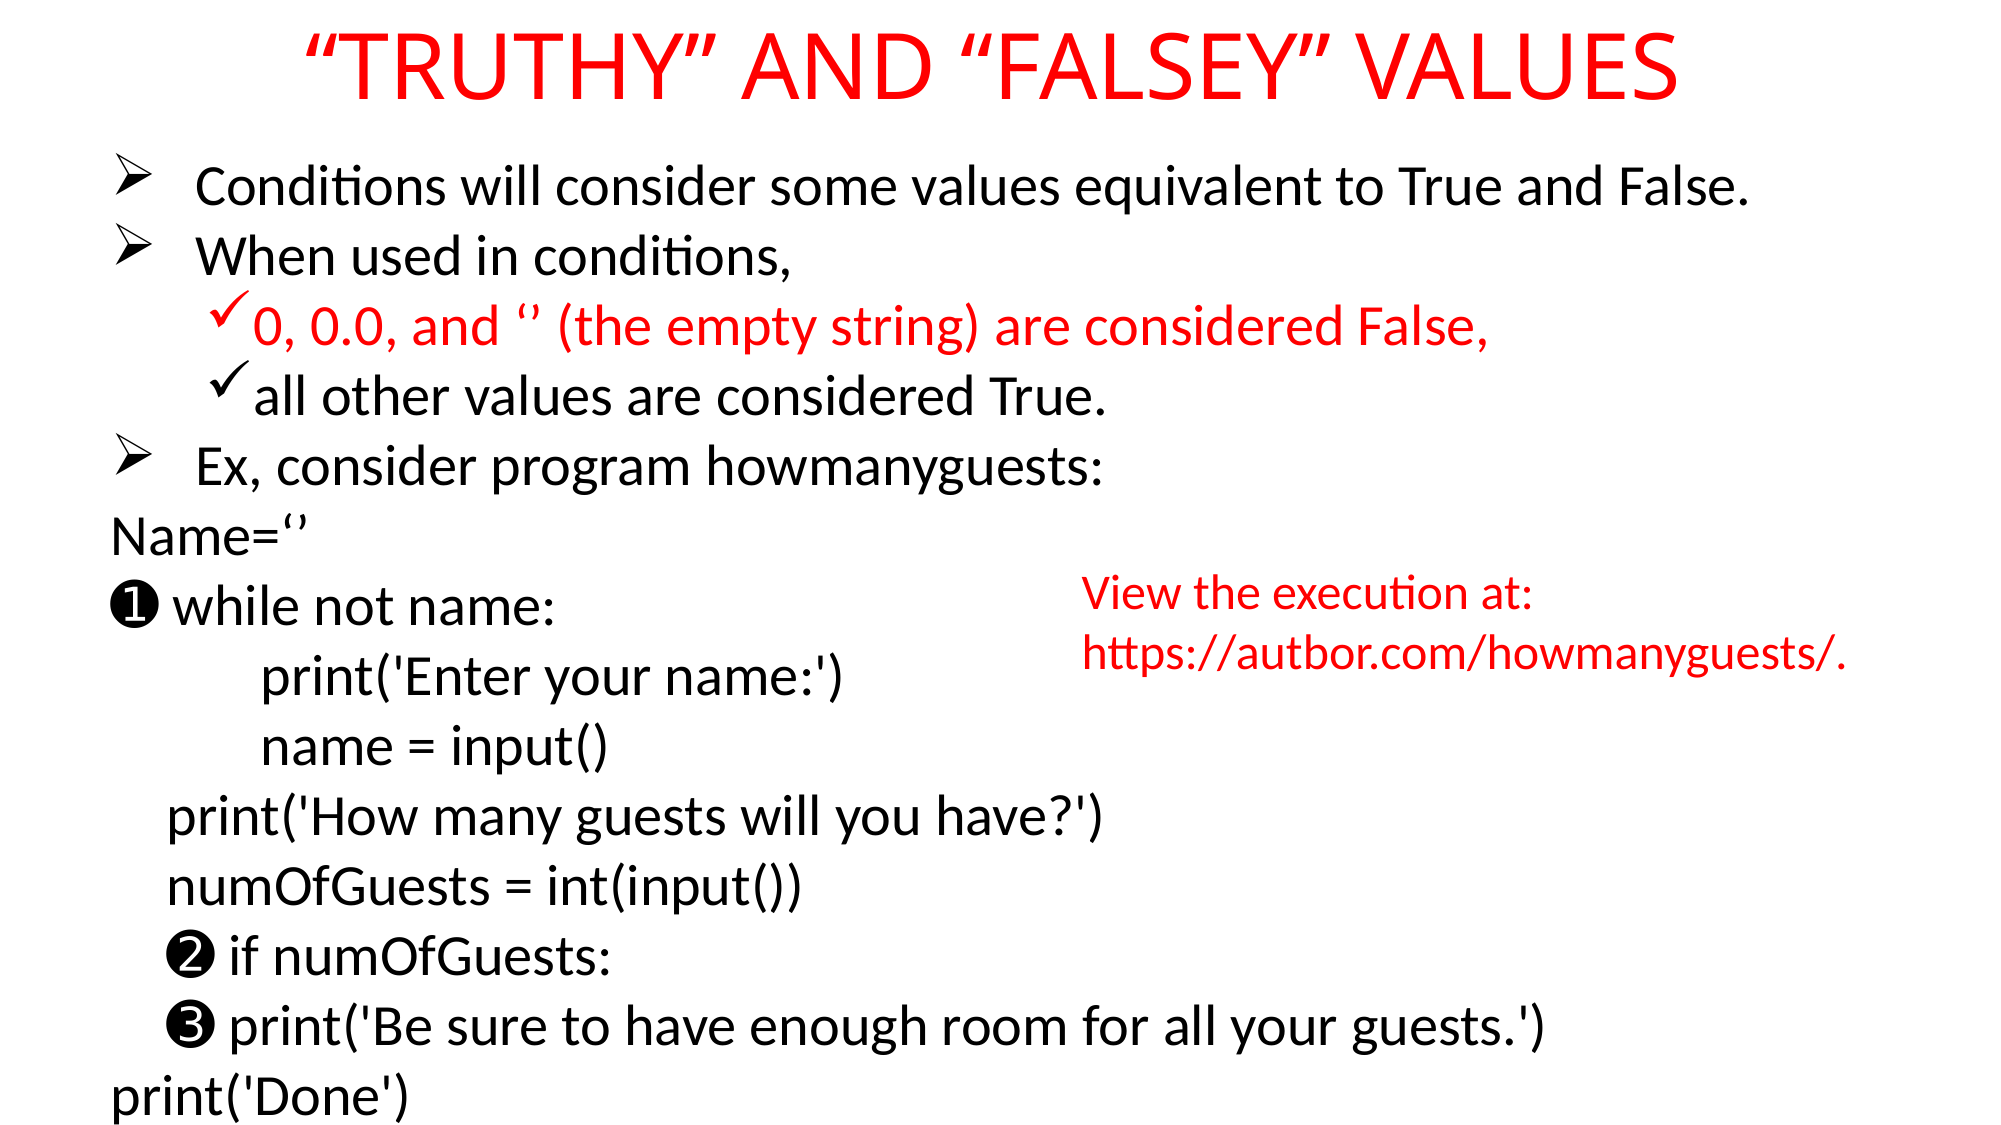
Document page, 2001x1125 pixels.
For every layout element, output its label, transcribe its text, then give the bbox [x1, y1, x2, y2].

title “TRUTHY” AND “FALSEY” VALUES [26, 0, 1962, 140]
text_box View the execution at: https://autbor.com/howmanyguests/. [1066, 552, 1962, 687]
text_box Conditions will consider some values equivalent to True and False. When used in conditions, 0, 0.0, and ‘’ (the empty string) are considered False, all other values are considered True. Ex, consider program howmanyguests: Name=‘’ ➊ while not name: print('Enter your name:') name = input() print('How many guests will you have?') numOfGuests = int(input()) ➋ if numOfGuests: ➌ print('Be sure to have enough room for all your guests.') print('Done') [96, 139, 1962, 1125]
